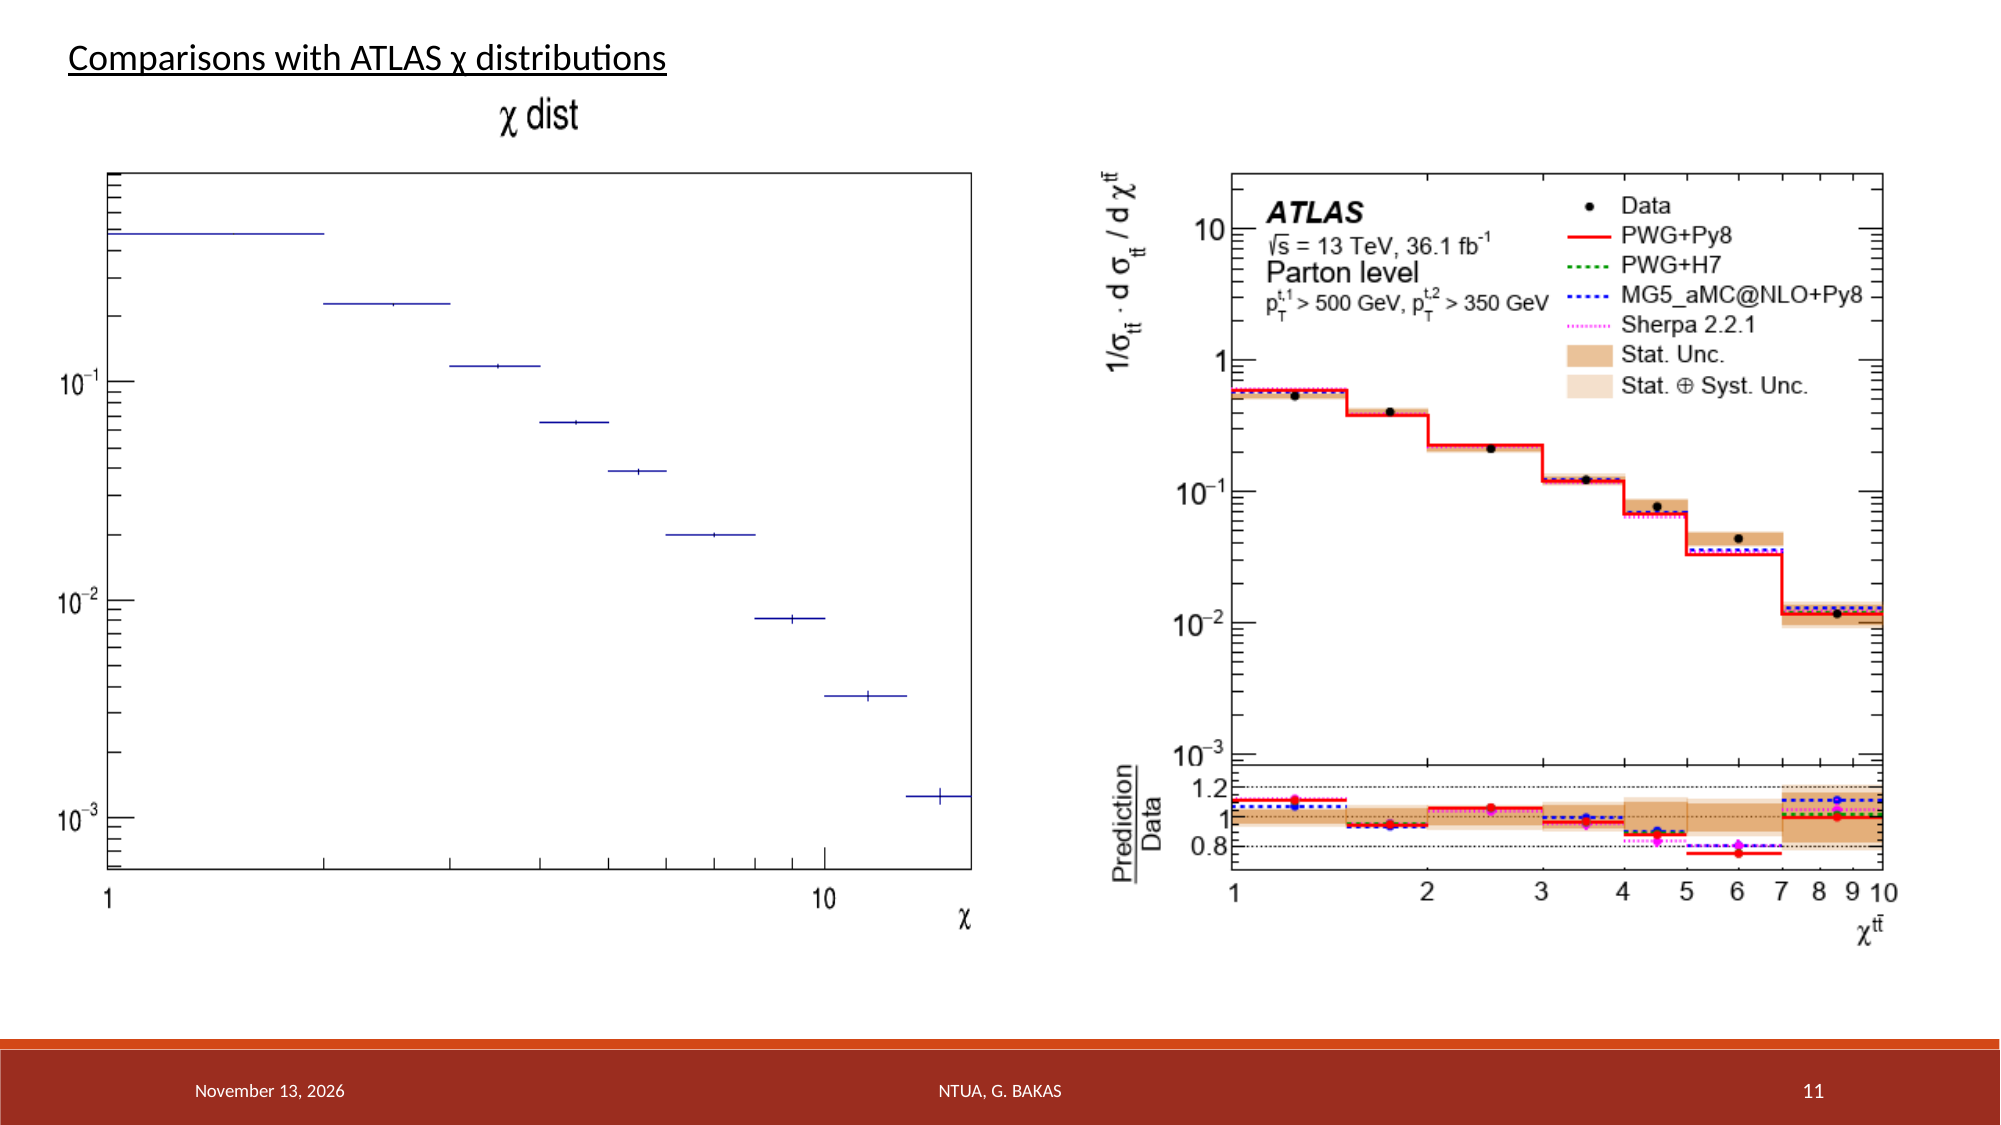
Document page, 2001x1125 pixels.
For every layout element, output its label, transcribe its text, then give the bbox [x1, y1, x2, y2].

slide_number 11 [1624, 1059, 1840, 1120]
picture [0, 86, 1923, 958]
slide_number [180, 1059, 586, 1120]
text_box Comparisons with ATLAS χ distributions [53, 25, 1332, 86]
footer NTUA, G. Bakas [604, 1059, 1396, 1120]
